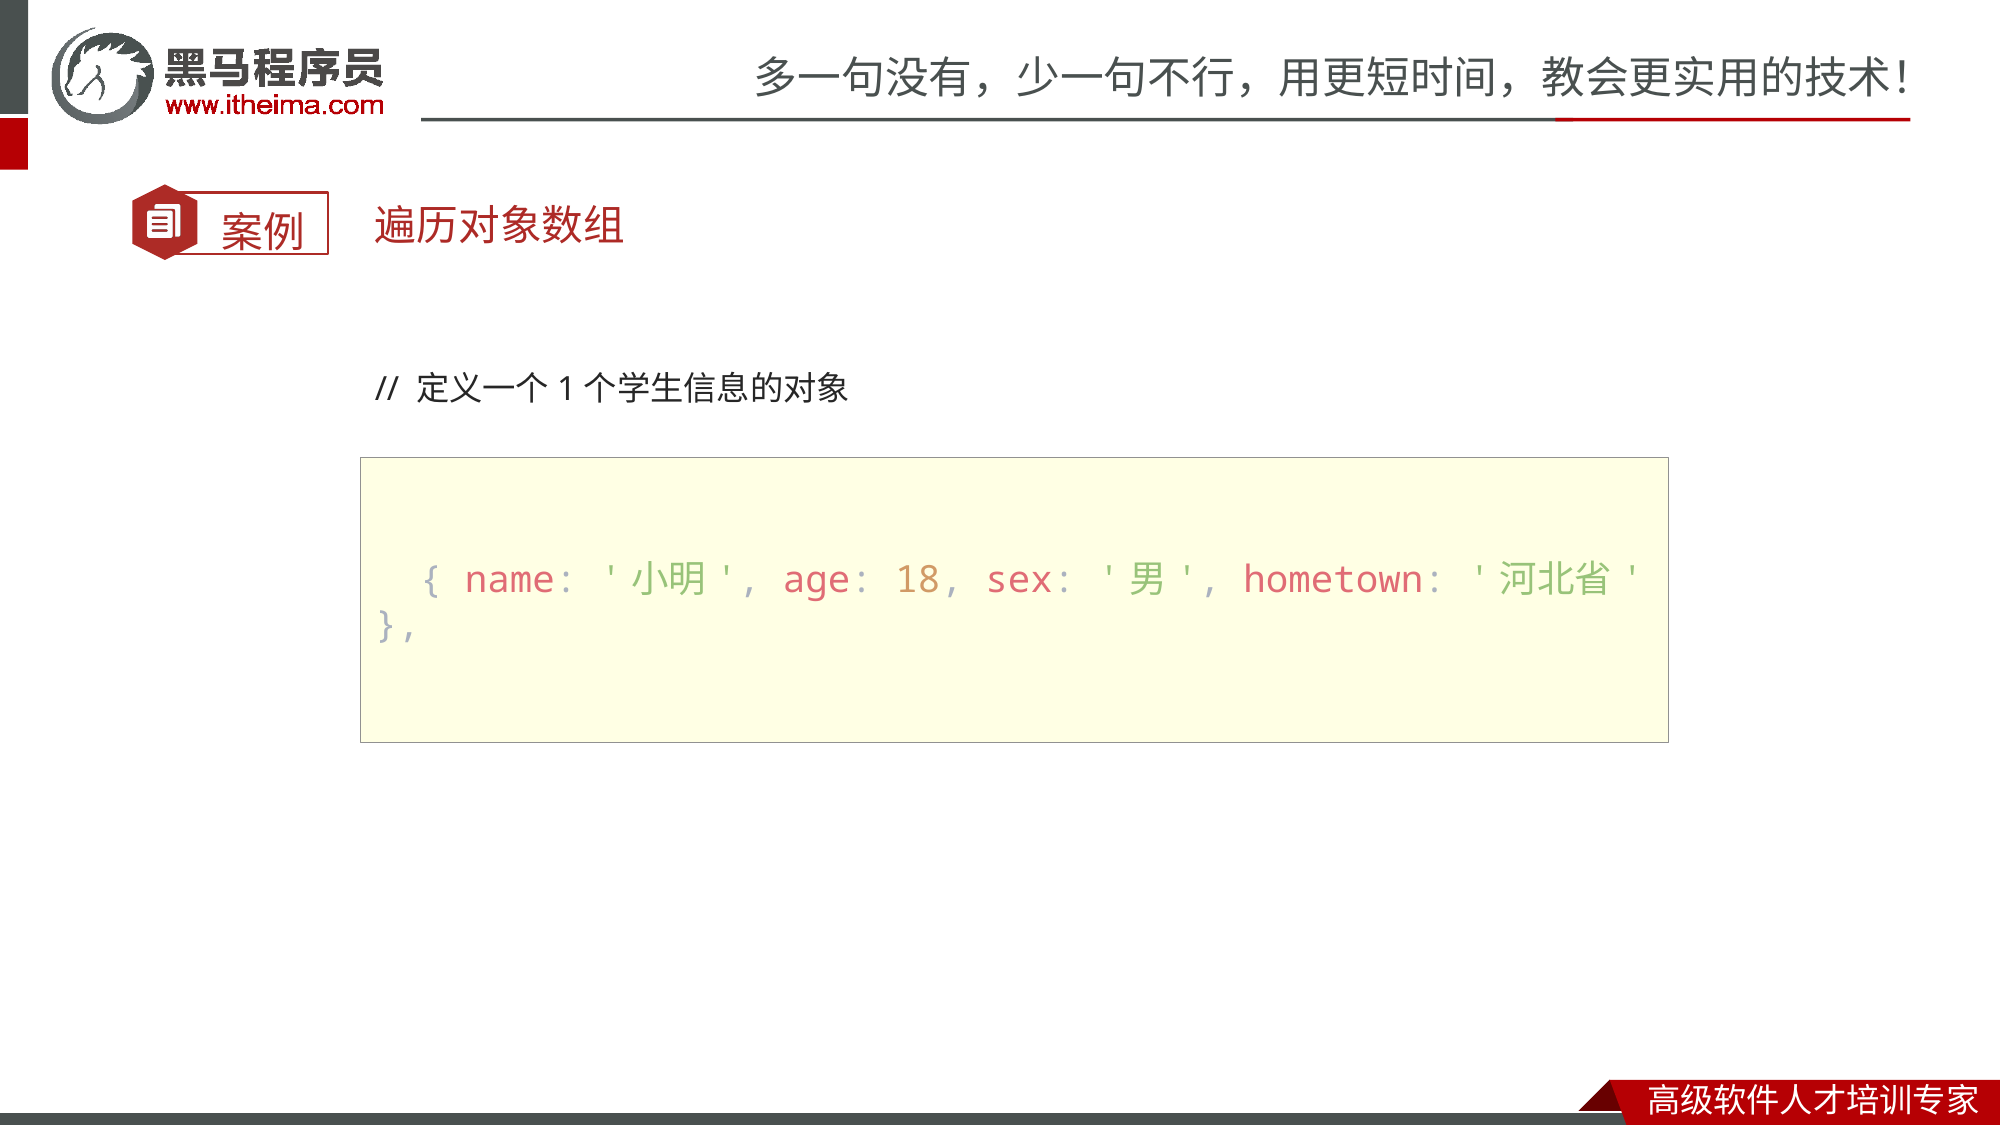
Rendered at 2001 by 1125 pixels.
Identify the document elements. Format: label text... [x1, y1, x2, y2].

text_box { name: '小明', age: 18, sex: '男', hometown: '河北省' }, [360, 457, 1668, 742]
picture [147, 204, 181, 238]
picture [50, 26, 384, 125]
list // 定义一个1个学生信息的对象 [360, 273, 1872, 1020]
list 遍历对象数组 [360, 181, 1872, 266]
